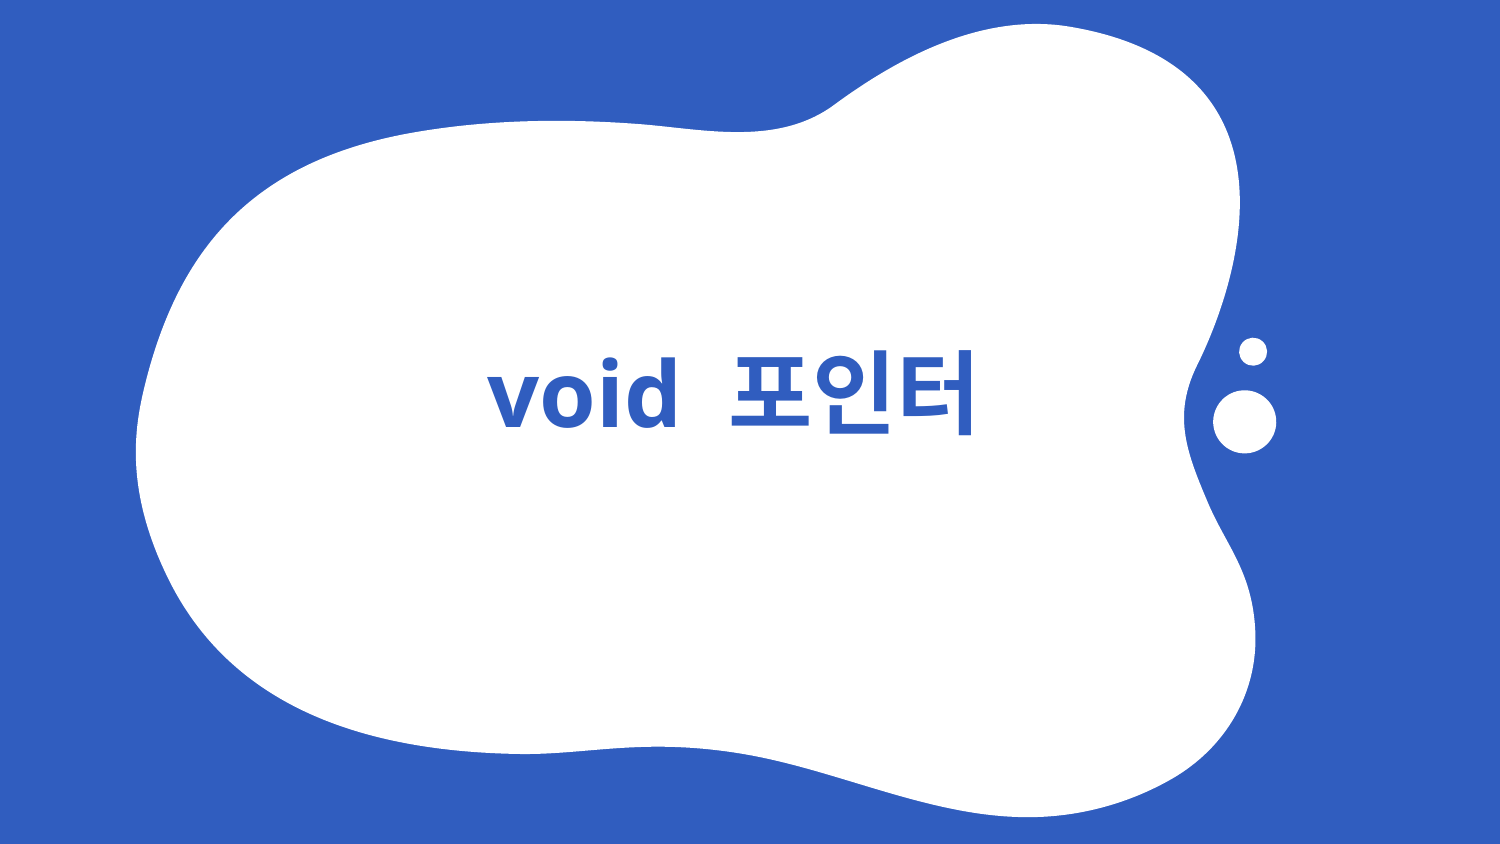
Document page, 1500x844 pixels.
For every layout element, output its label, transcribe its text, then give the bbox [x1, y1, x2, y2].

title void 포인터 [266, 321, 1203, 460]
